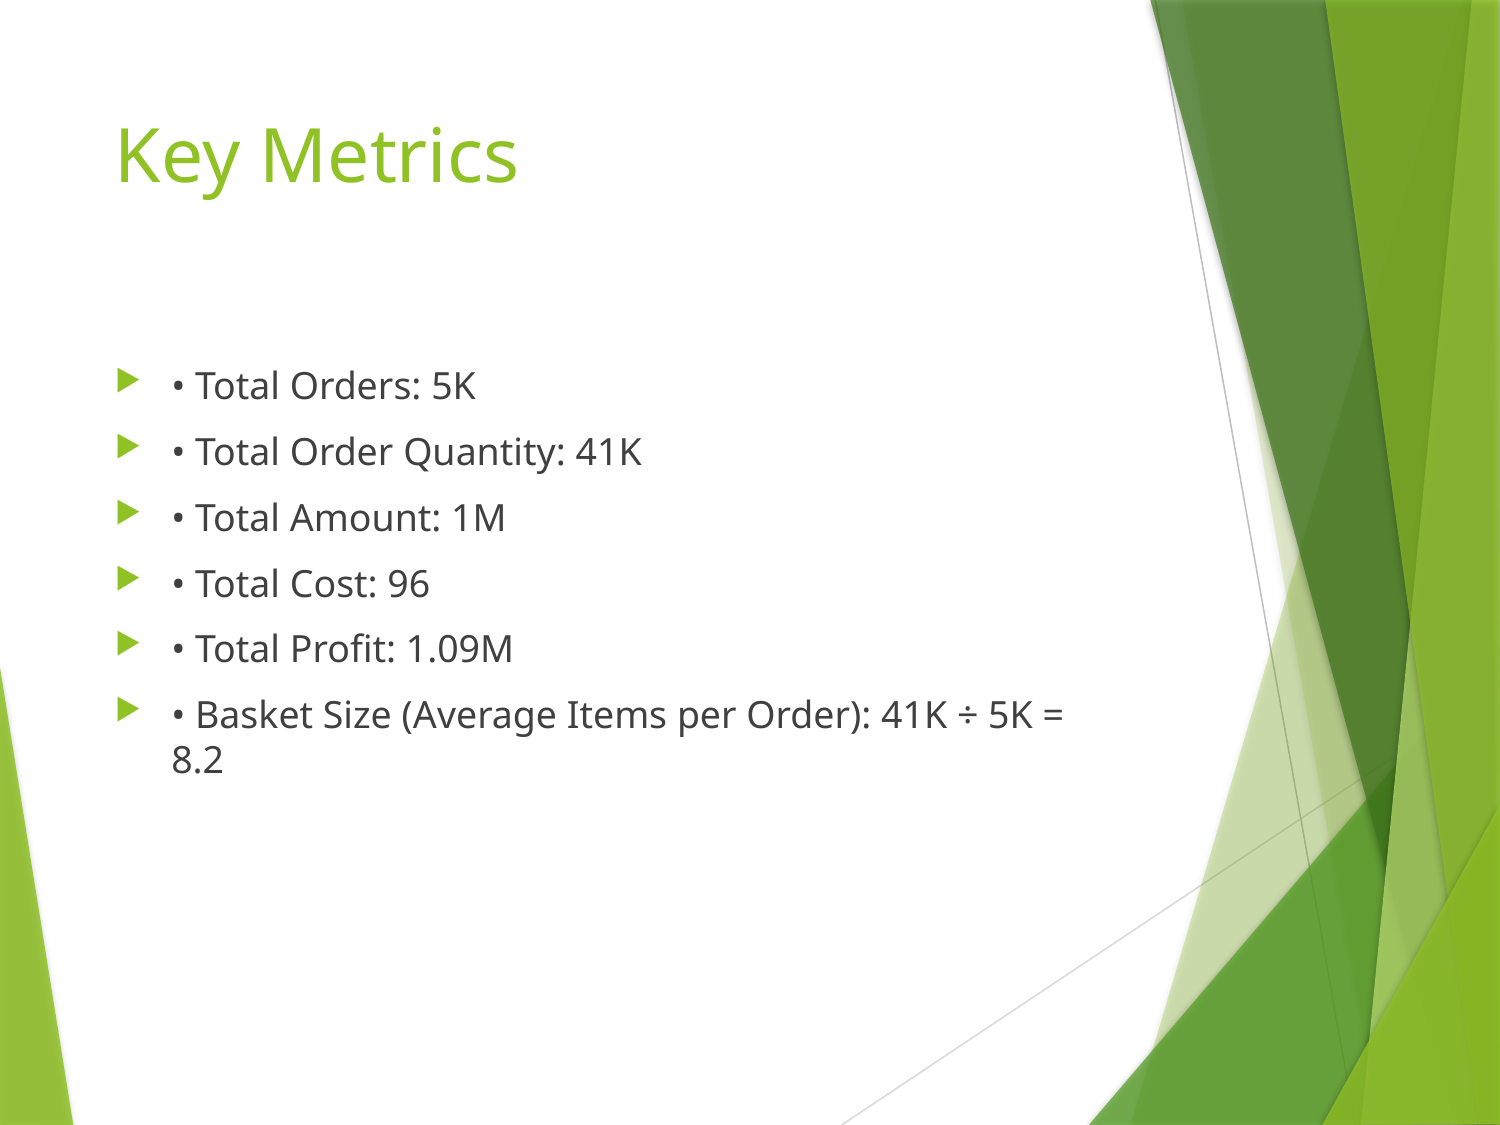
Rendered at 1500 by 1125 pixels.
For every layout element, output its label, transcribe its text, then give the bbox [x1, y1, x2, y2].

list • Total Orders: 5K • Total Order Quantity: 41K • Total Amount: 1M • Total Cost: 96 • Total Profit: 1.09M • Basket Size (Average Items per Order): 41K ÷ 5K = 8.2 [99, 354, 1142, 992]
title Key Metrics [99, 99, 1142, 317]
